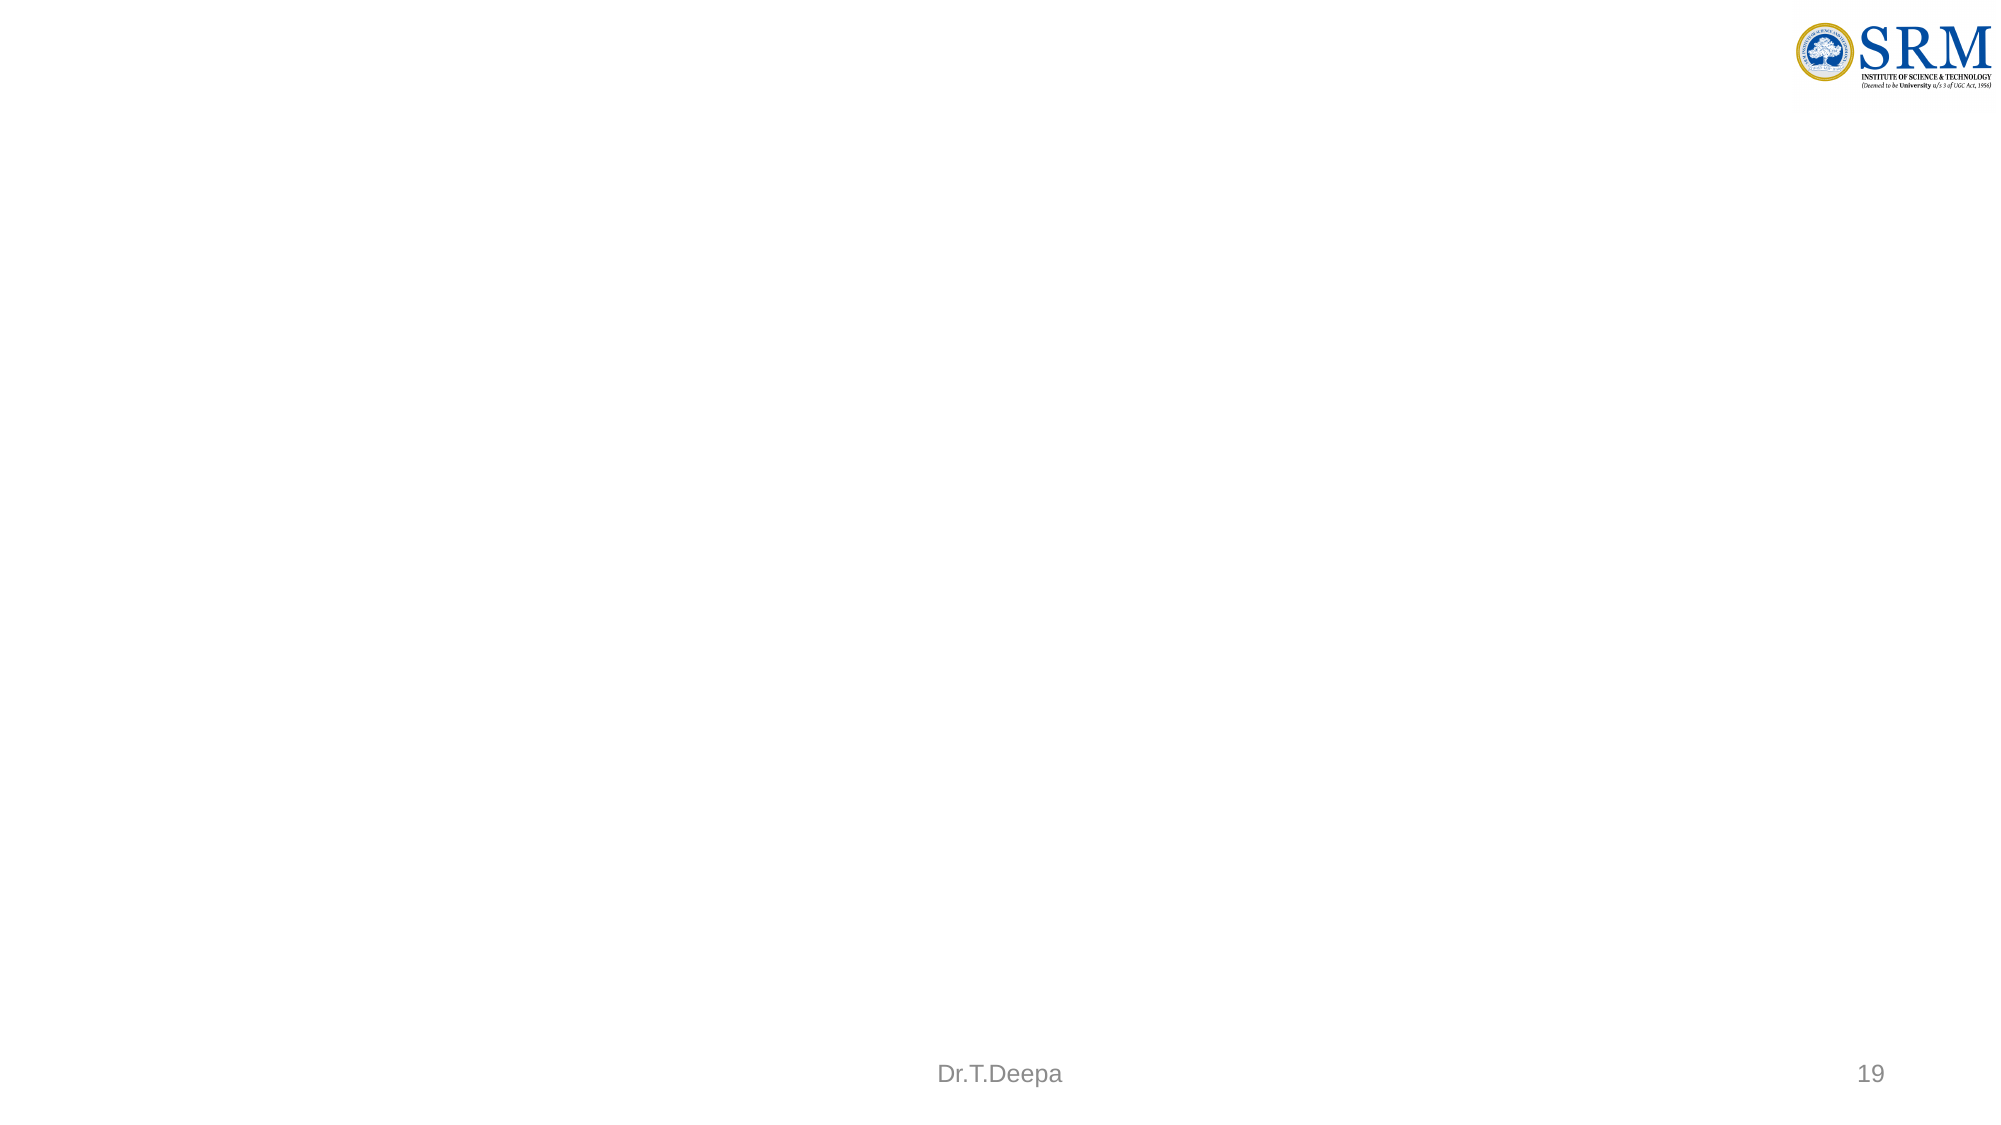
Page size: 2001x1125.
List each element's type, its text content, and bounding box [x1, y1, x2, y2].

slide_number 19 [1433, 1042, 1900, 1103]
footer Dr.T.Deepa [683, 1042, 1317, 1103]
picture [1792, 0, 1996, 113]
